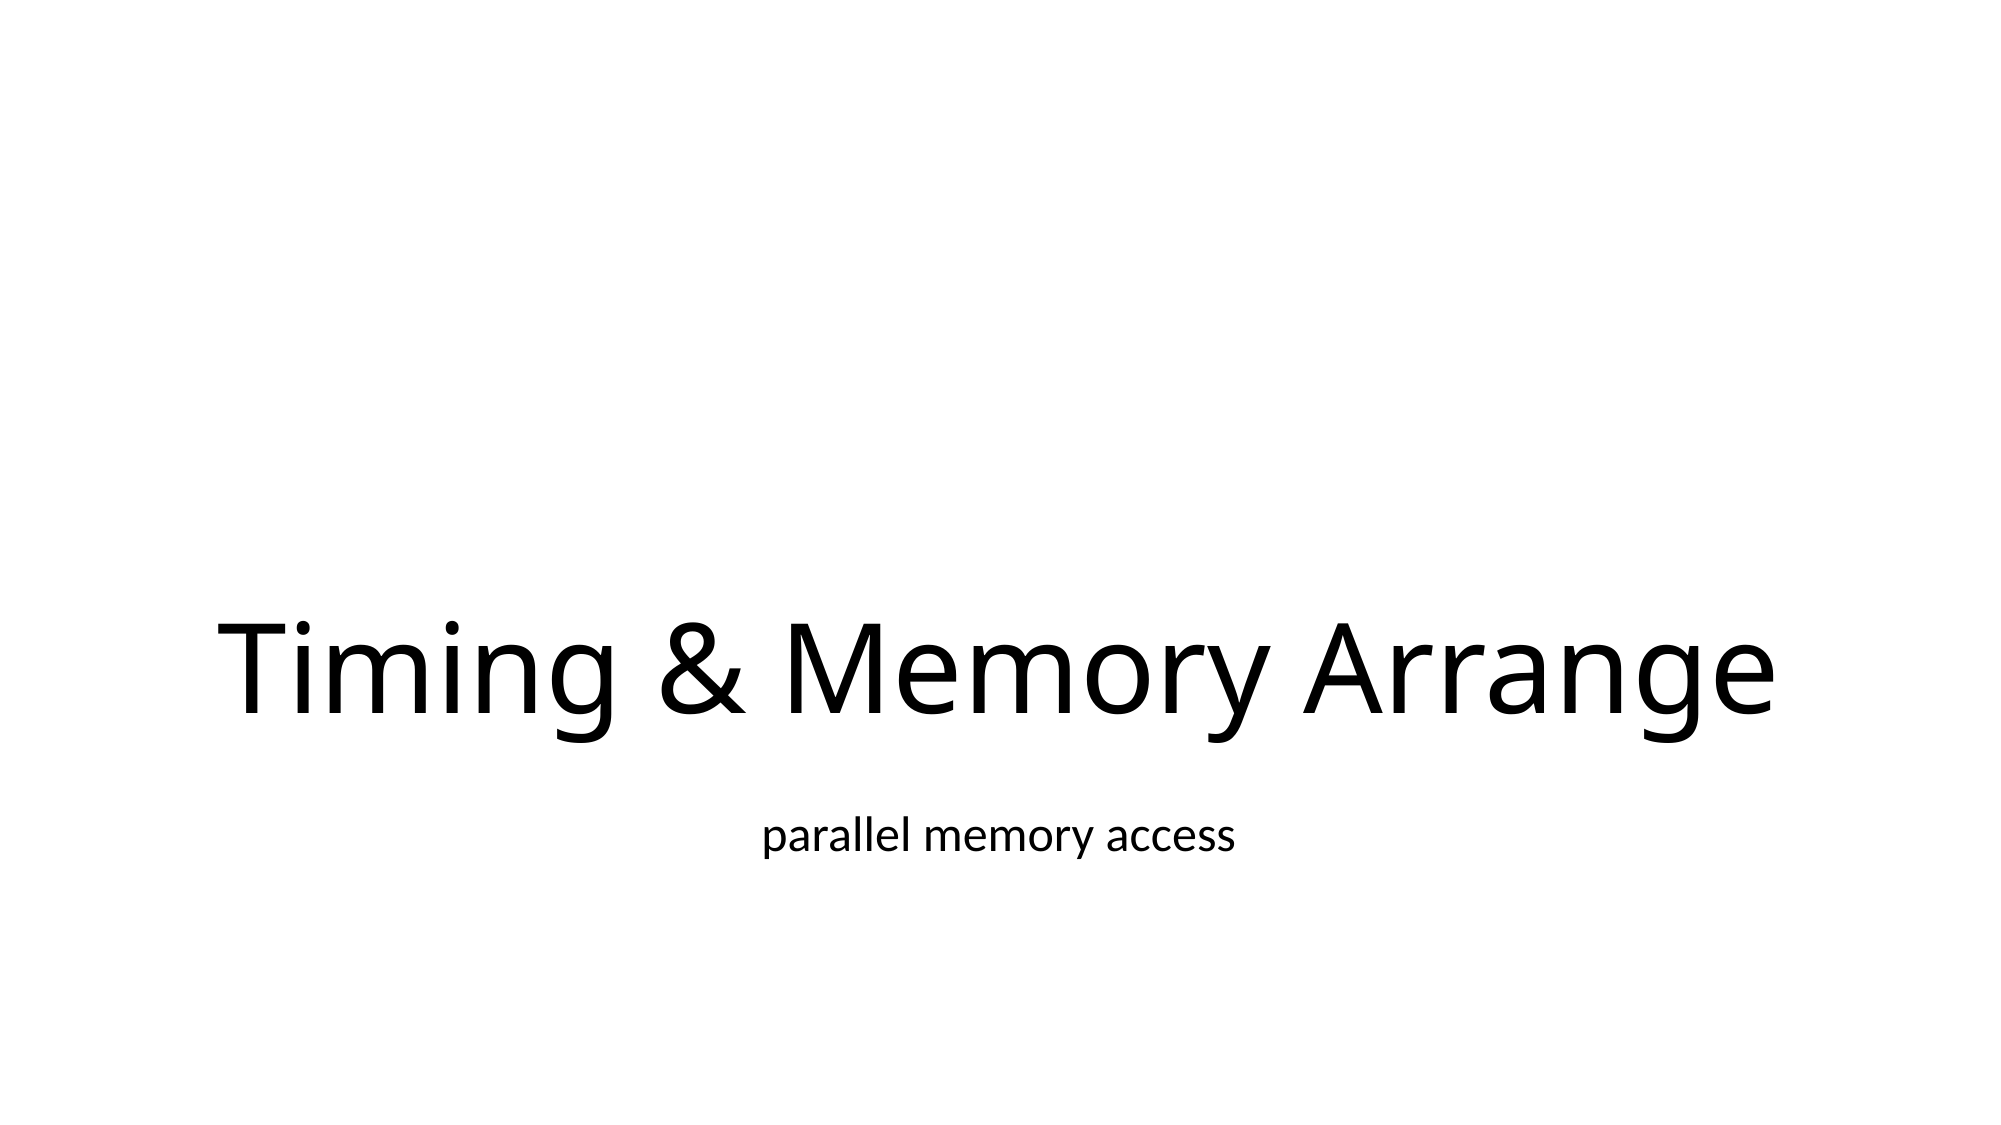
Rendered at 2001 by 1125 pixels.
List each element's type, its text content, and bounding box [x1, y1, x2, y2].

list parallel memory access [136, 800, 1862, 1047]
title Timing & Memory Arrange [136, 280, 1862, 749]
